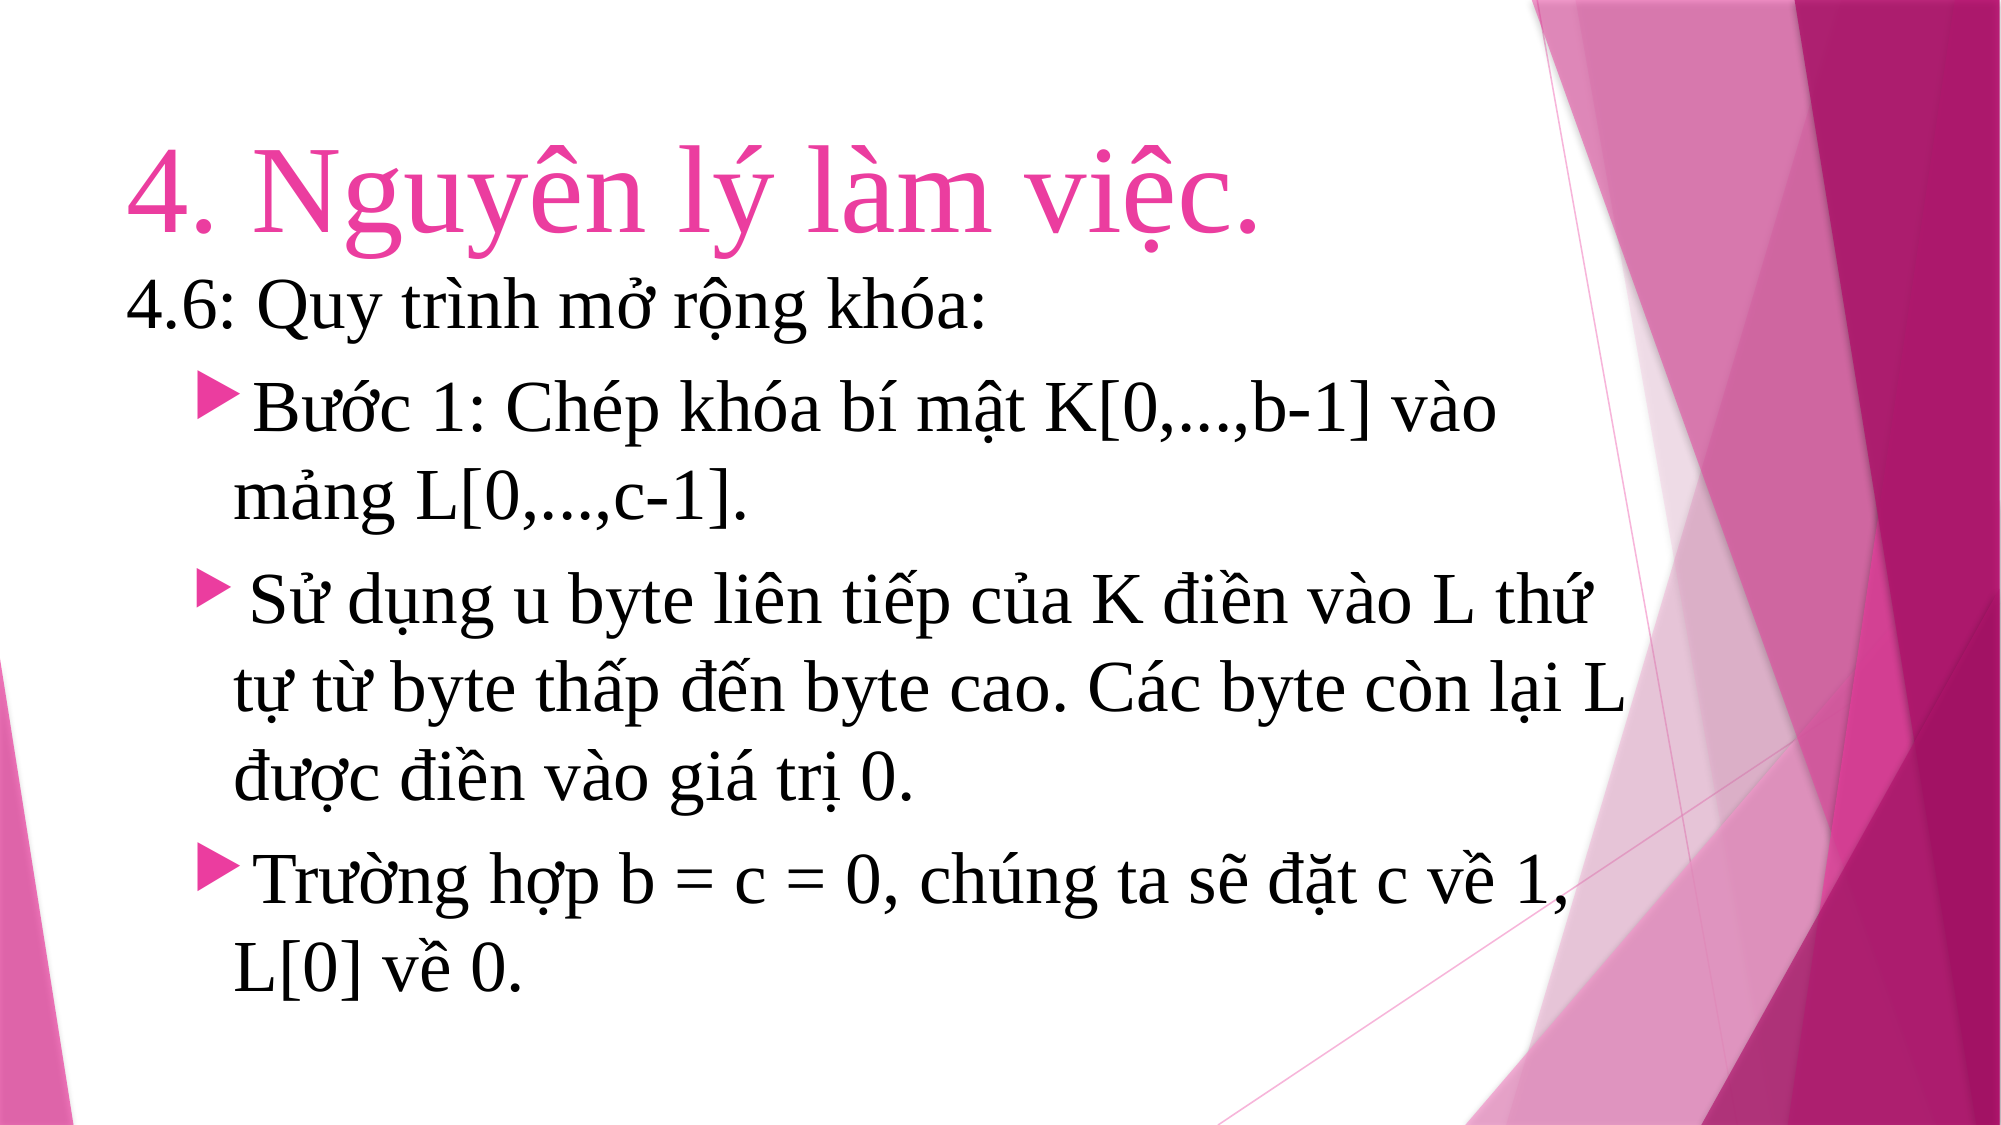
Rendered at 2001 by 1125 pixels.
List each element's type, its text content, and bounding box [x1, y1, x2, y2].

title 4. Nguyên lý làm việc. [111, 99, 1522, 247]
list 4.6: Quy trình mở rộng khóa: Bước 1: Chép khóa bí mật K[0,...,b-1] vào mảng L[0,...,c-1]. Sử dụng u byte liên tiếp của K điền vào L thứ tự từ byte thấp đến byte cao. Các byte còn lại L được điền vào giá trị 0. Trường hợp b = c = 0, chúng ta sẽ đặt c về 1, L[0] về 0. [111, 247, 1644, 1018]
